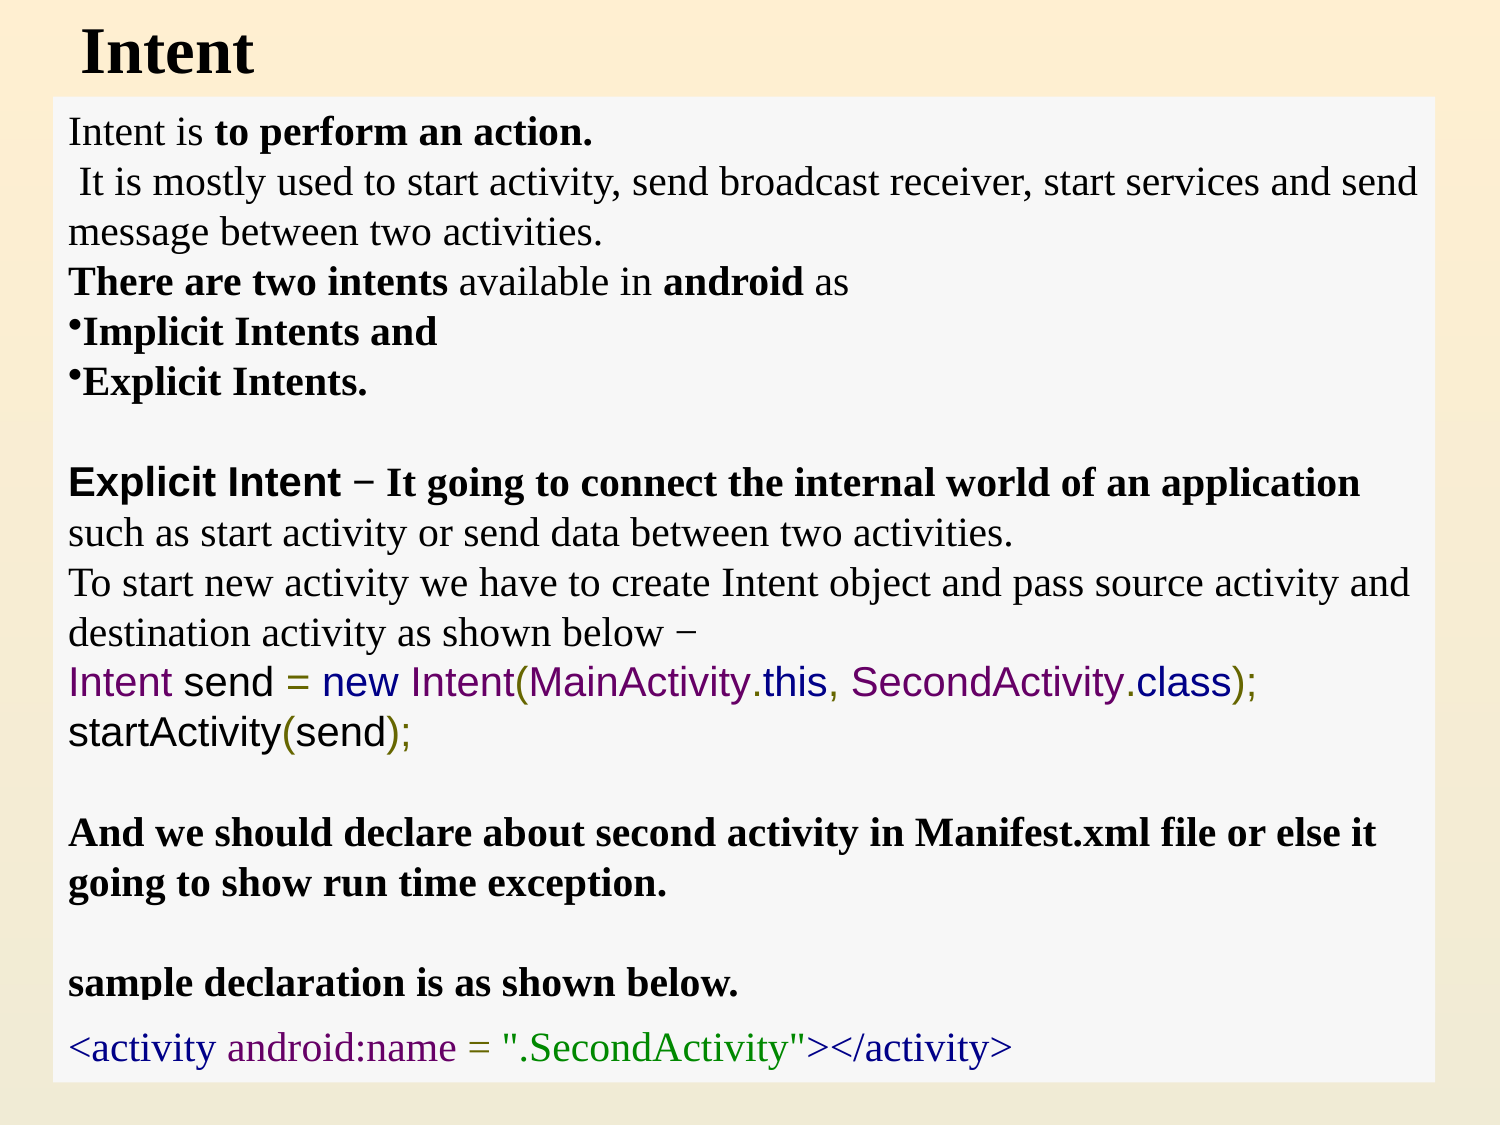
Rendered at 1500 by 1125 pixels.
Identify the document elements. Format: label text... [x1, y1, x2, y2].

text_box Intent is to perform an action. It is mostly used to start activity, send broadcast receiver, start services and send message between two activities. There are two intents available in android as Implicit Intents and Explicit Intents. Explicit Intent − It going to connect the internal world of an application such as start activity or send data between two activities. To start new activity we have to create Intent object and pass source activity and destination activity as shown below − Intent send = new Intent(MainActivity.this, SecondActivity.class); startActivity(send); And we should declare about second activity in Manifest.xml file or else it going to show run time exception. sample declaration is as shown below. [53, 96, 1436, 999]
text_box Intent [65, 0, 270, 95]
text_box <activity android:name = ".SecondActivity"></activity> [53, 999, 1436, 1083]
